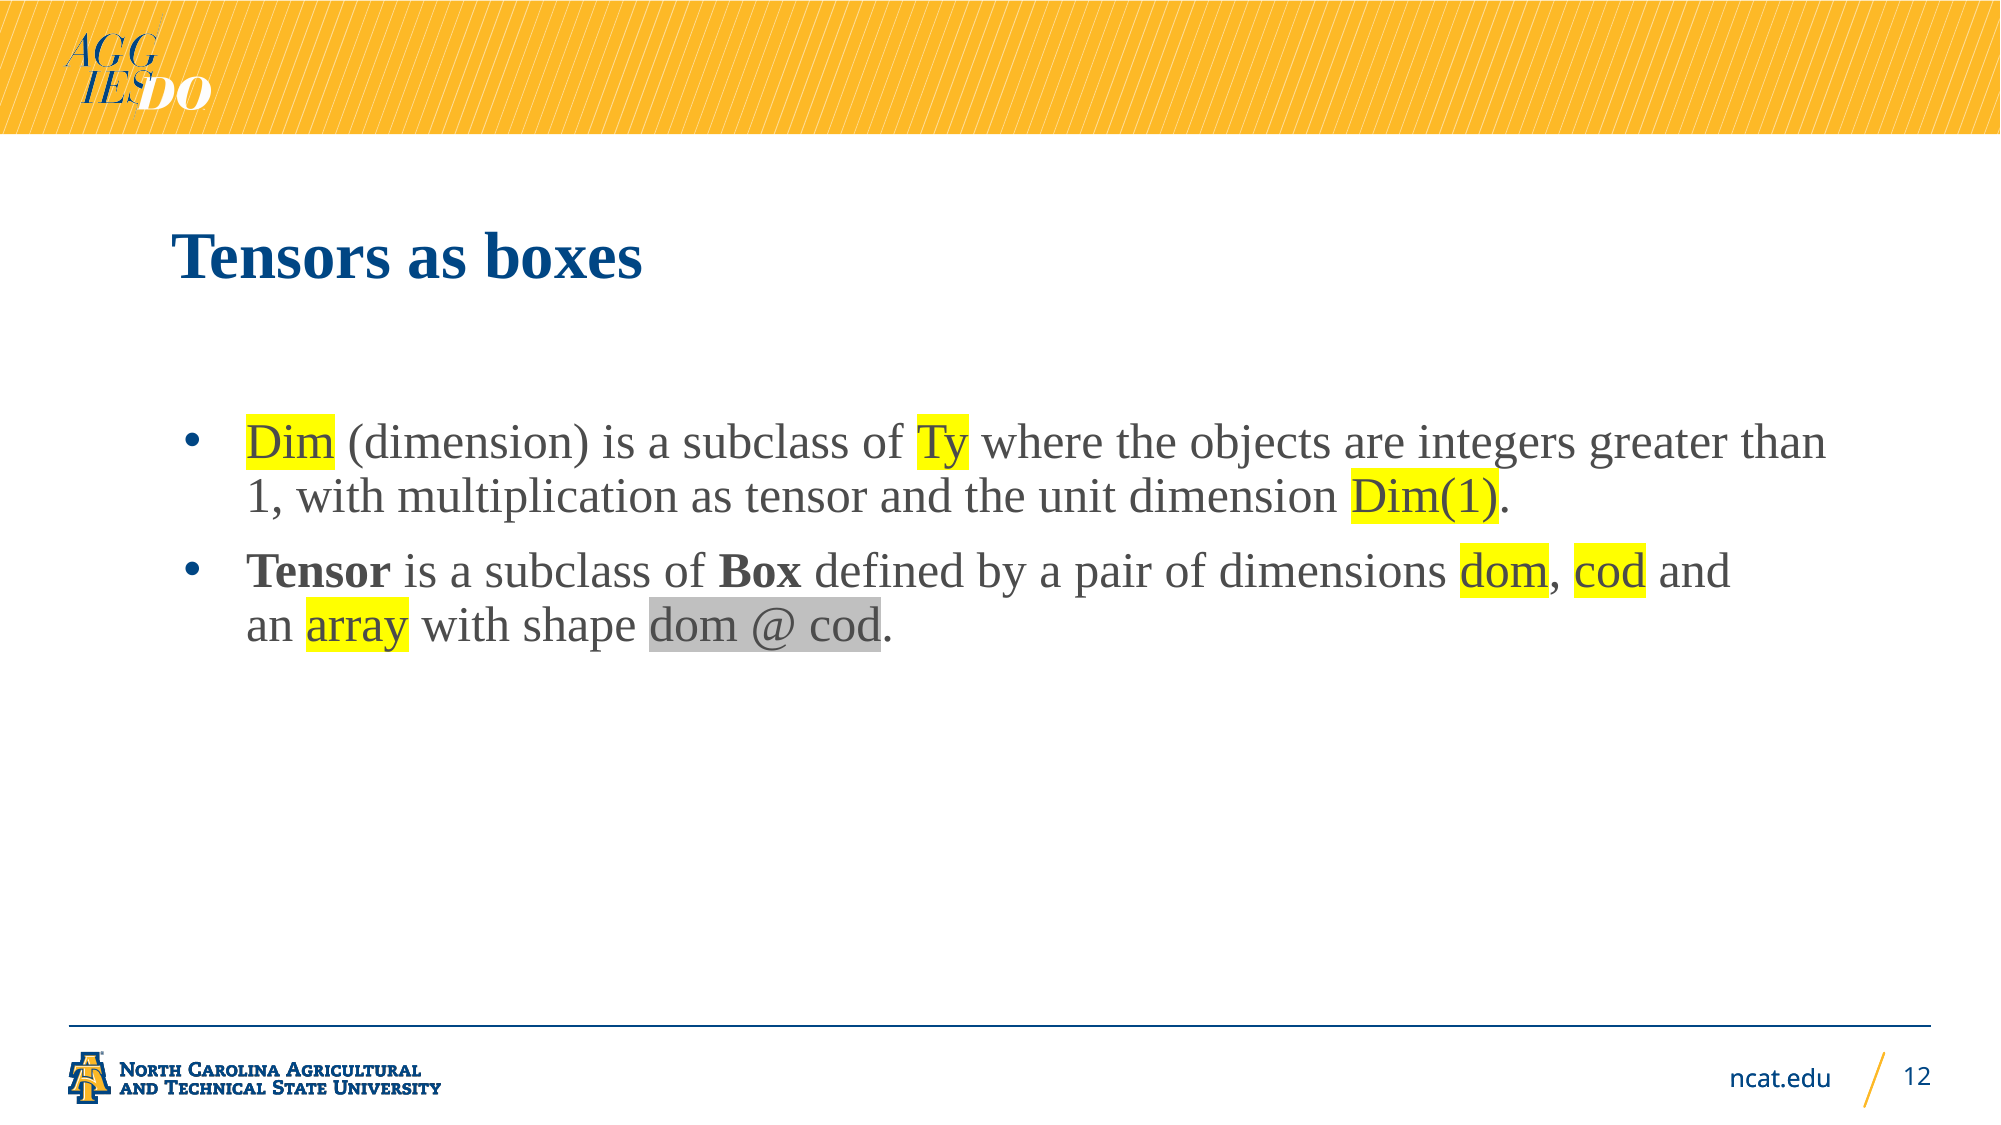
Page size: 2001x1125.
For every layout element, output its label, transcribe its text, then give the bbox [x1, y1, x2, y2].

picture [68, 1051, 441, 1104]
list Dim (dimension) is a subclass of Ty where the objects are integers greater than 1, with multiplication as tensor and the unit dimension Dim(1). Tensor is a subclass of Box defined by a pair of dimensions dom, cod and an array with shape dom @ cod. [156, 408, 1844, 943]
picture [63, 13, 211, 120]
title Tensors as boxes [156, 213, 1844, 306]
slide_number 12 [1851, 1052, 1932, 1103]
